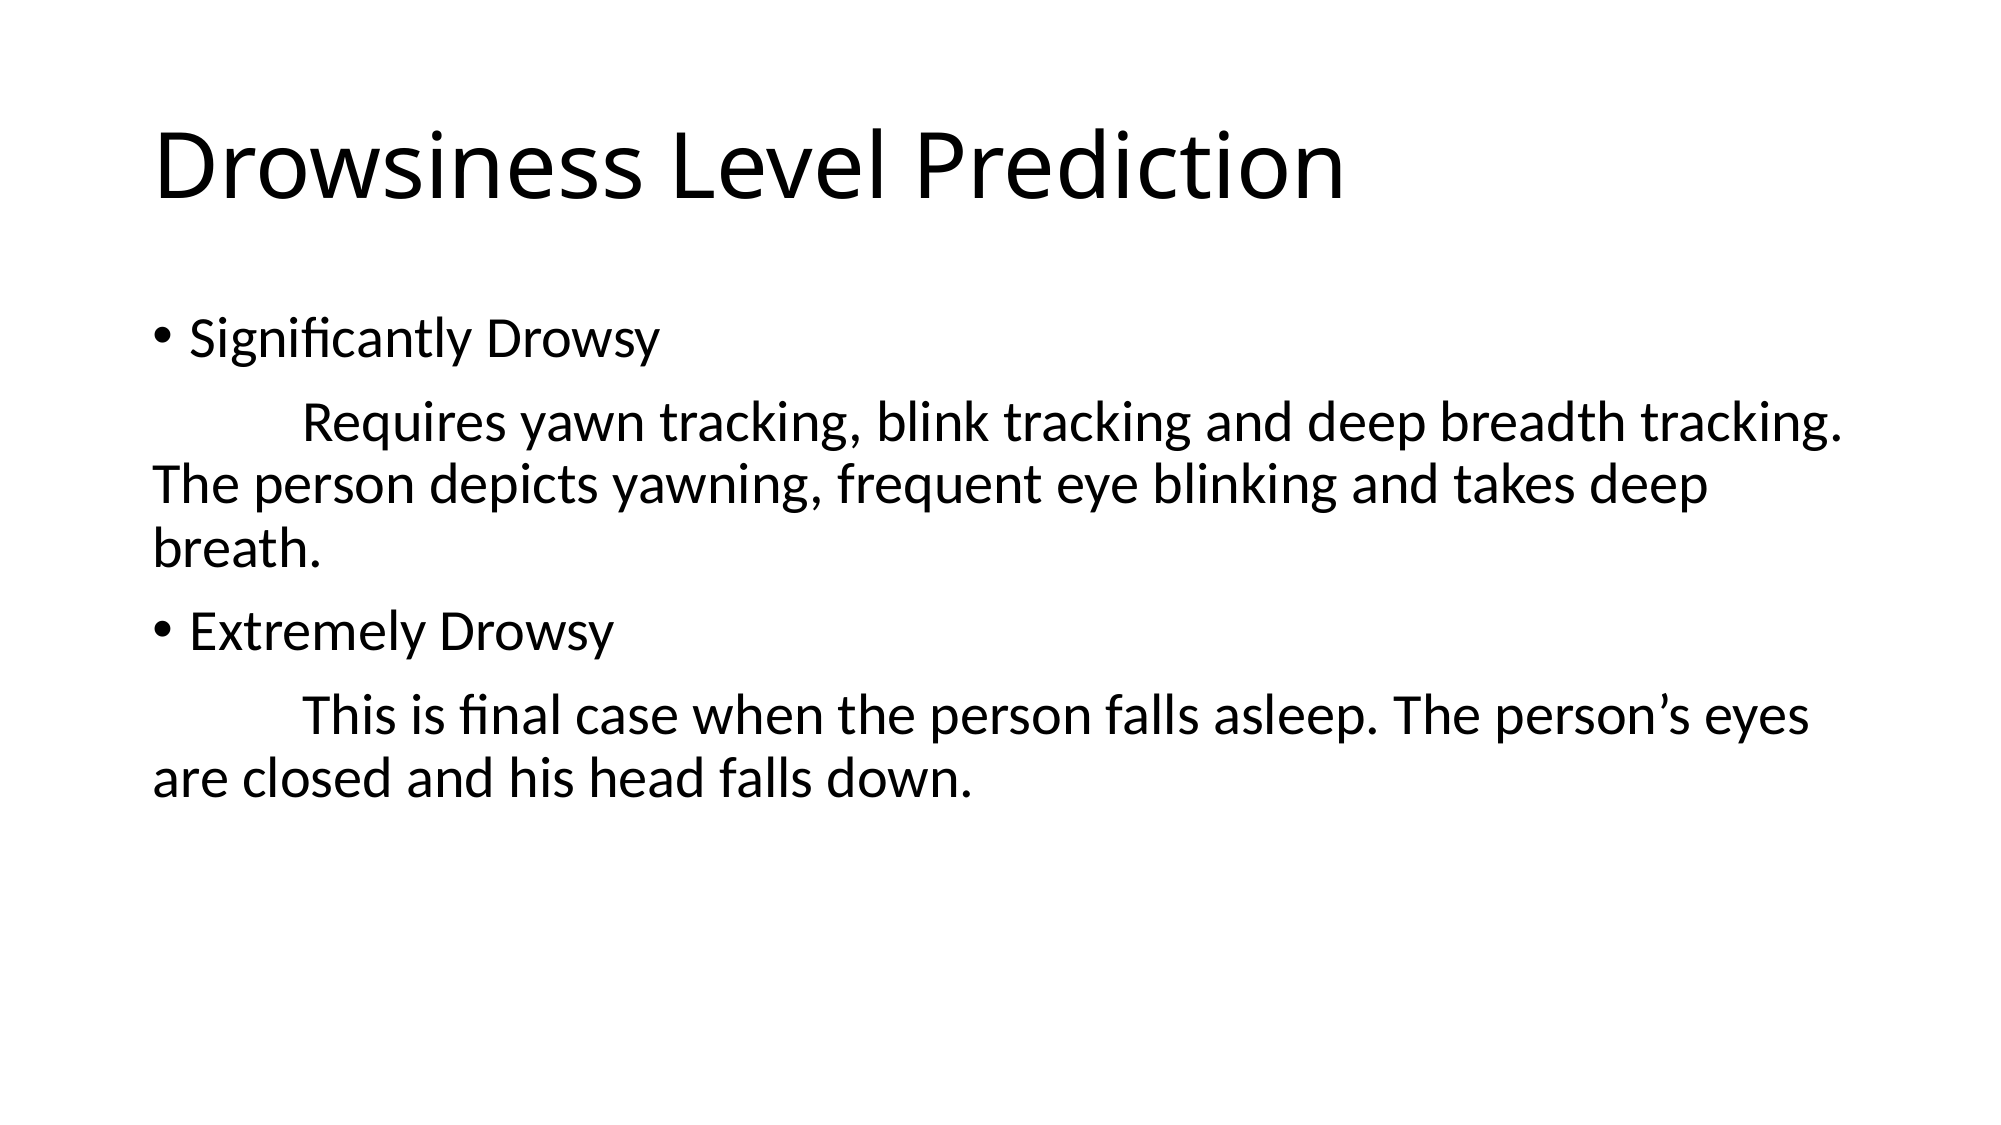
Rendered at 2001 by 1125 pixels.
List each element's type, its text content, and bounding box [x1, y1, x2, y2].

list Significantly Drowsy Requires yawn tracking, blink tracking and deep breadth tracking. The person depicts yawning, frequent eye blinking and takes deep breath. Extremely Drowsy This is final case when the person falls asleep. The person’s eyes are closed and his head falls down. [137, 299, 1863, 1014]
title Drowsiness Level Prediction [137, 59, 1863, 278]
